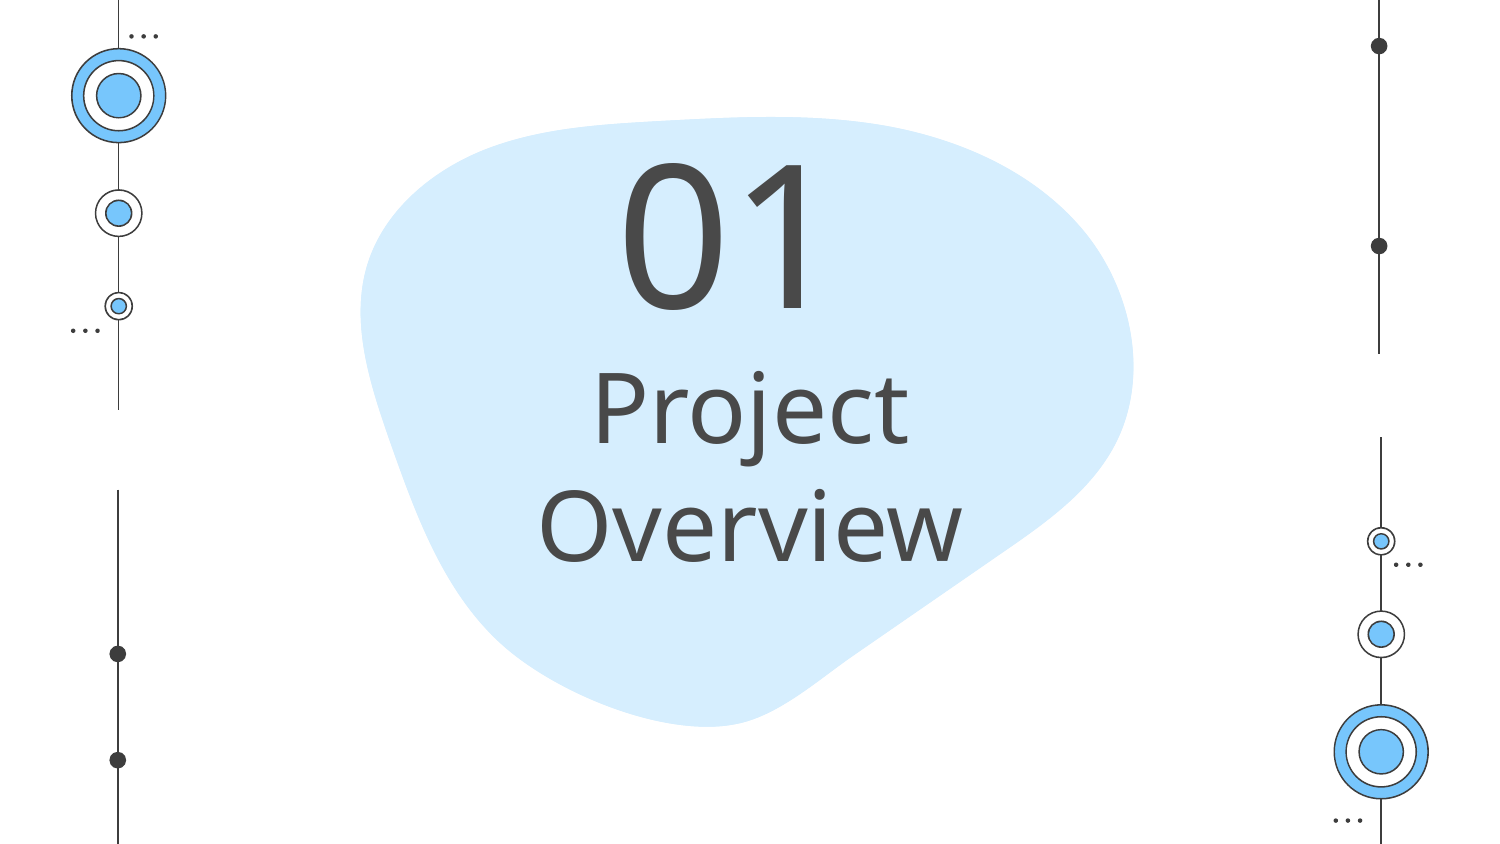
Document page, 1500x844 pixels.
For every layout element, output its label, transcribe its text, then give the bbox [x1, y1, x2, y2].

title 01 [487, 140, 975, 316]
title Project Overview [487, 397, 1013, 530]
